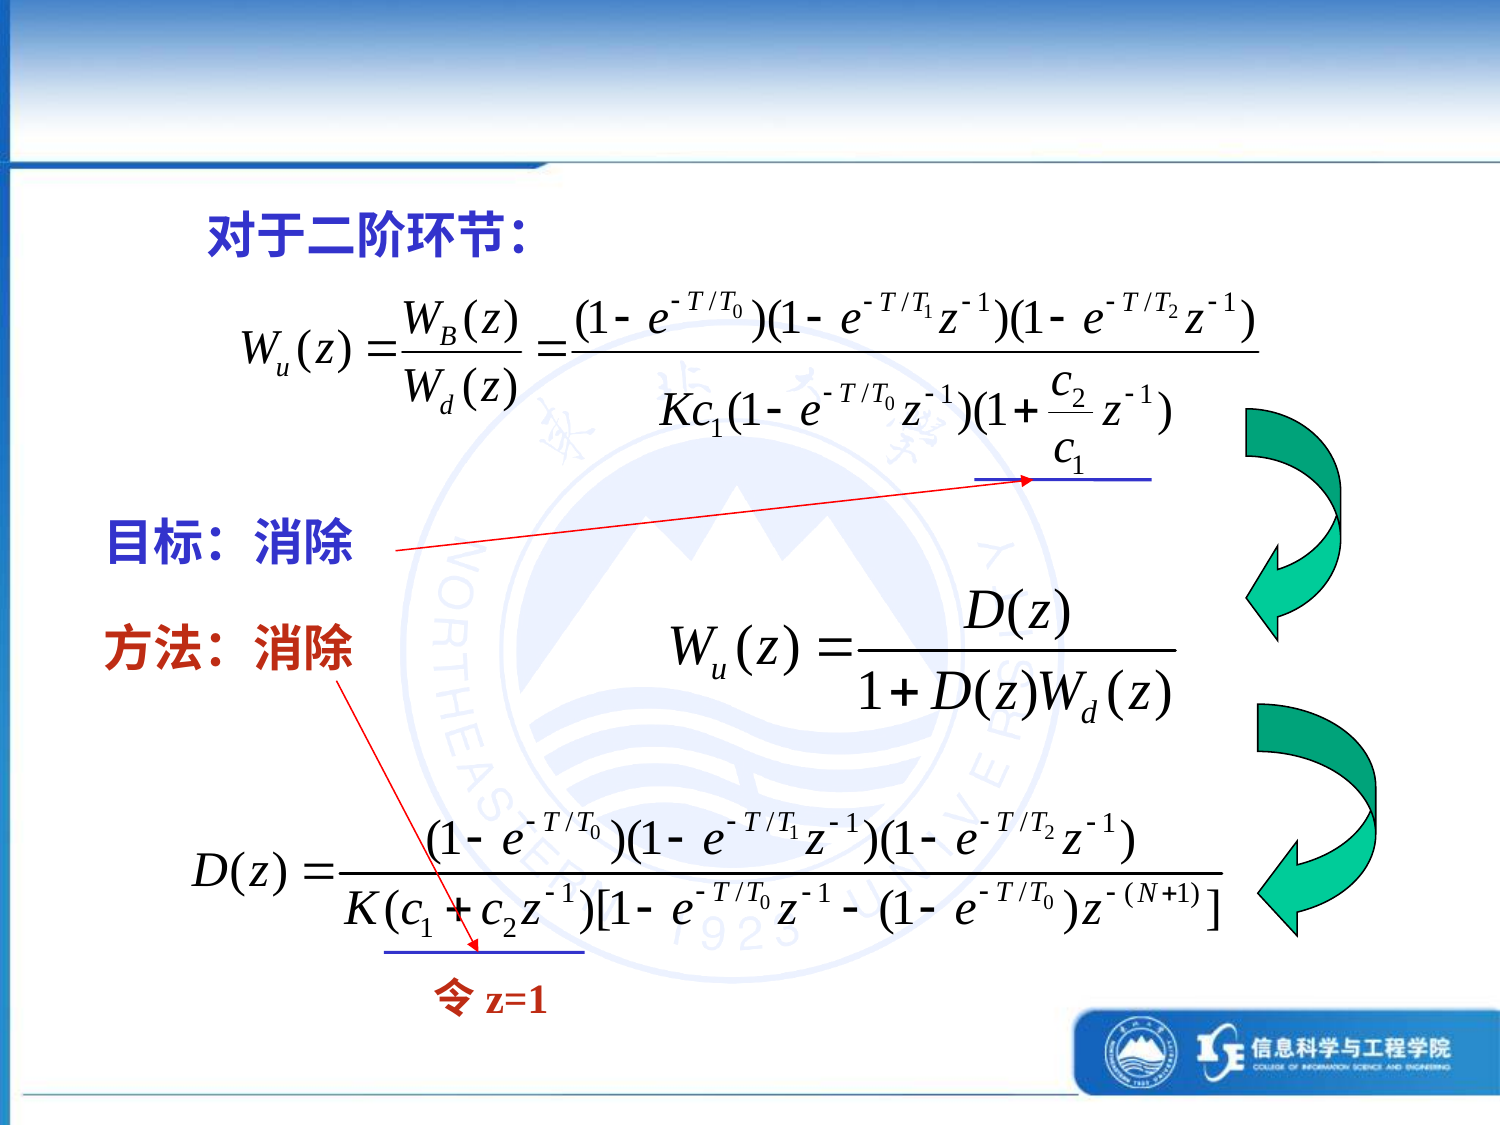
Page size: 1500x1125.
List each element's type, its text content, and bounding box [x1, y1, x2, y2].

text_box [1246, 413, 1341, 641]
picture [0, 0, 1500, 1125]
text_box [170, 798, 1235, 949]
text_box 目标：消除 [88, 503, 538, 579]
text_box [1257, 704, 1376, 936]
text_box 令z=1 [419, 964, 739, 1029]
text_box 对于二阶环节： [191, 196, 880, 272]
text_box 方法：消除 [88, 609, 550, 685]
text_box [643, 573, 1187, 736]
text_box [218, 278, 1270, 486]
